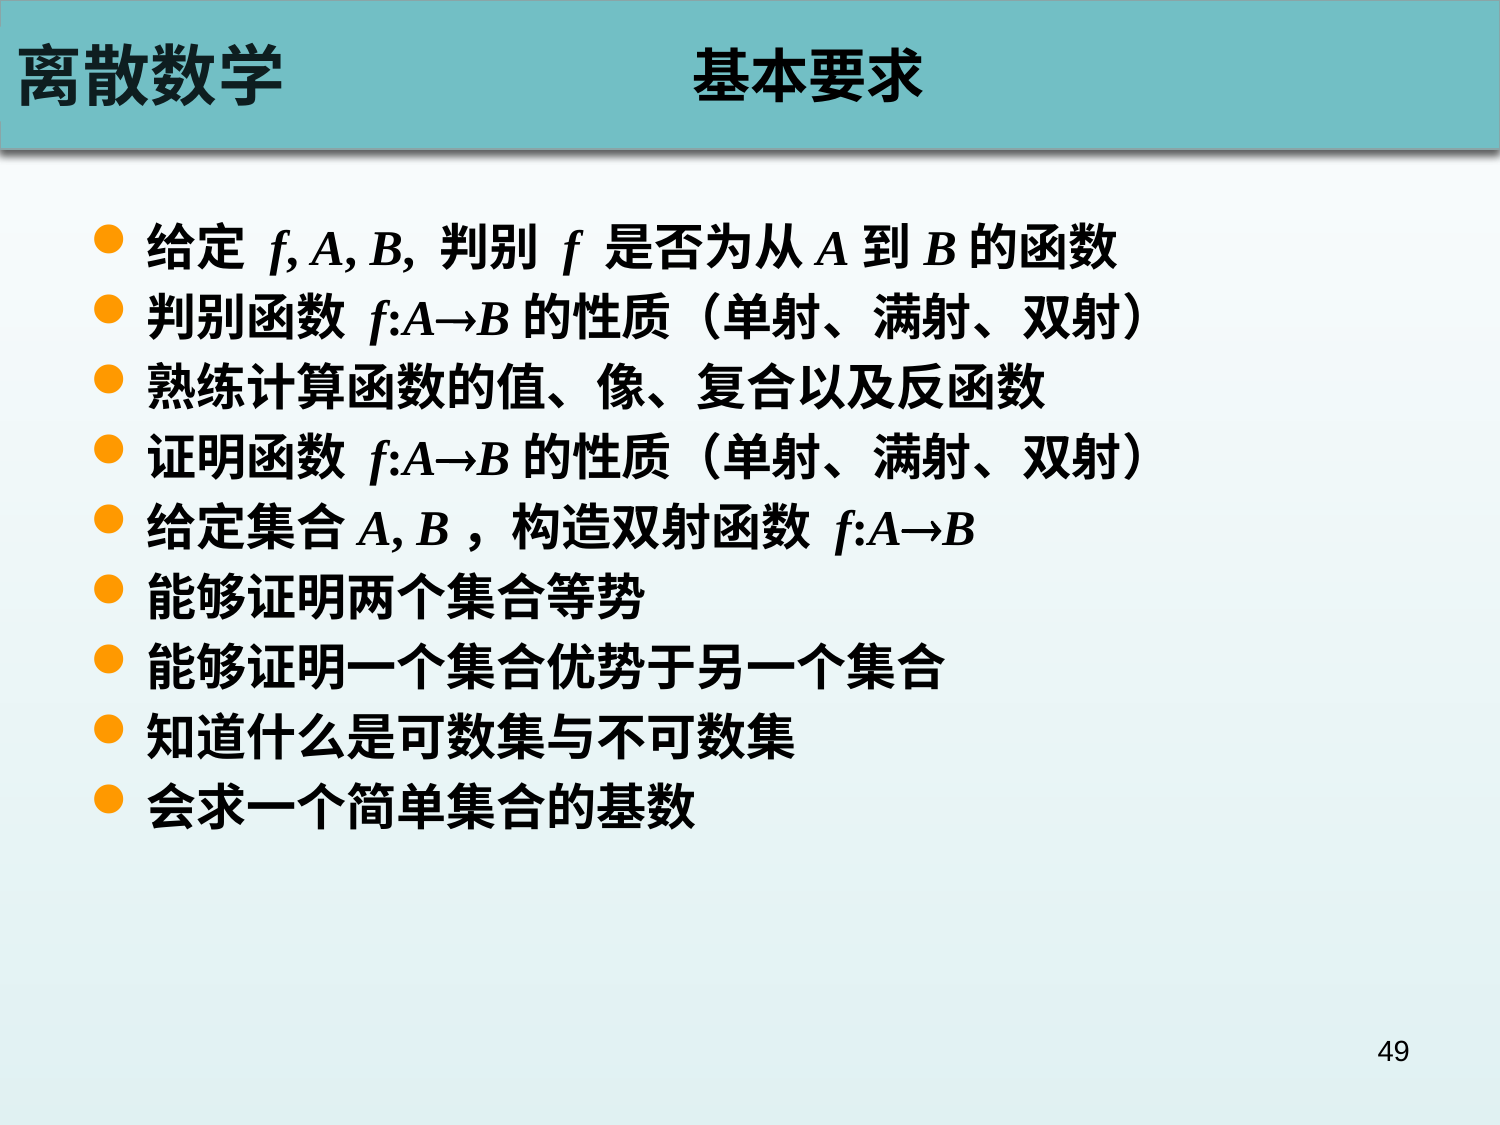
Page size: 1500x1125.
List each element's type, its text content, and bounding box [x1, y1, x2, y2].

title 基本要求 [306, 40, 1311, 109]
slide_number 49 [1074, 1024, 1425, 1103]
list 给定 f, A, B, 判别 f 是否为从A到B的函数 判别函数 f:AB的性质（单射、满射、双射） 熟练计算函数的值、像、复合以及反函数 证明函数 f:AB的性质（单射、满射、双射） 给定集合A, B，构造双射函数 f:AB 能够证明两个集合等势 能够证明一个集合优势于另一个集合 知道什么是可数集与不可数集 会求一个简单集合的基数 [75, 208, 1425, 951]
